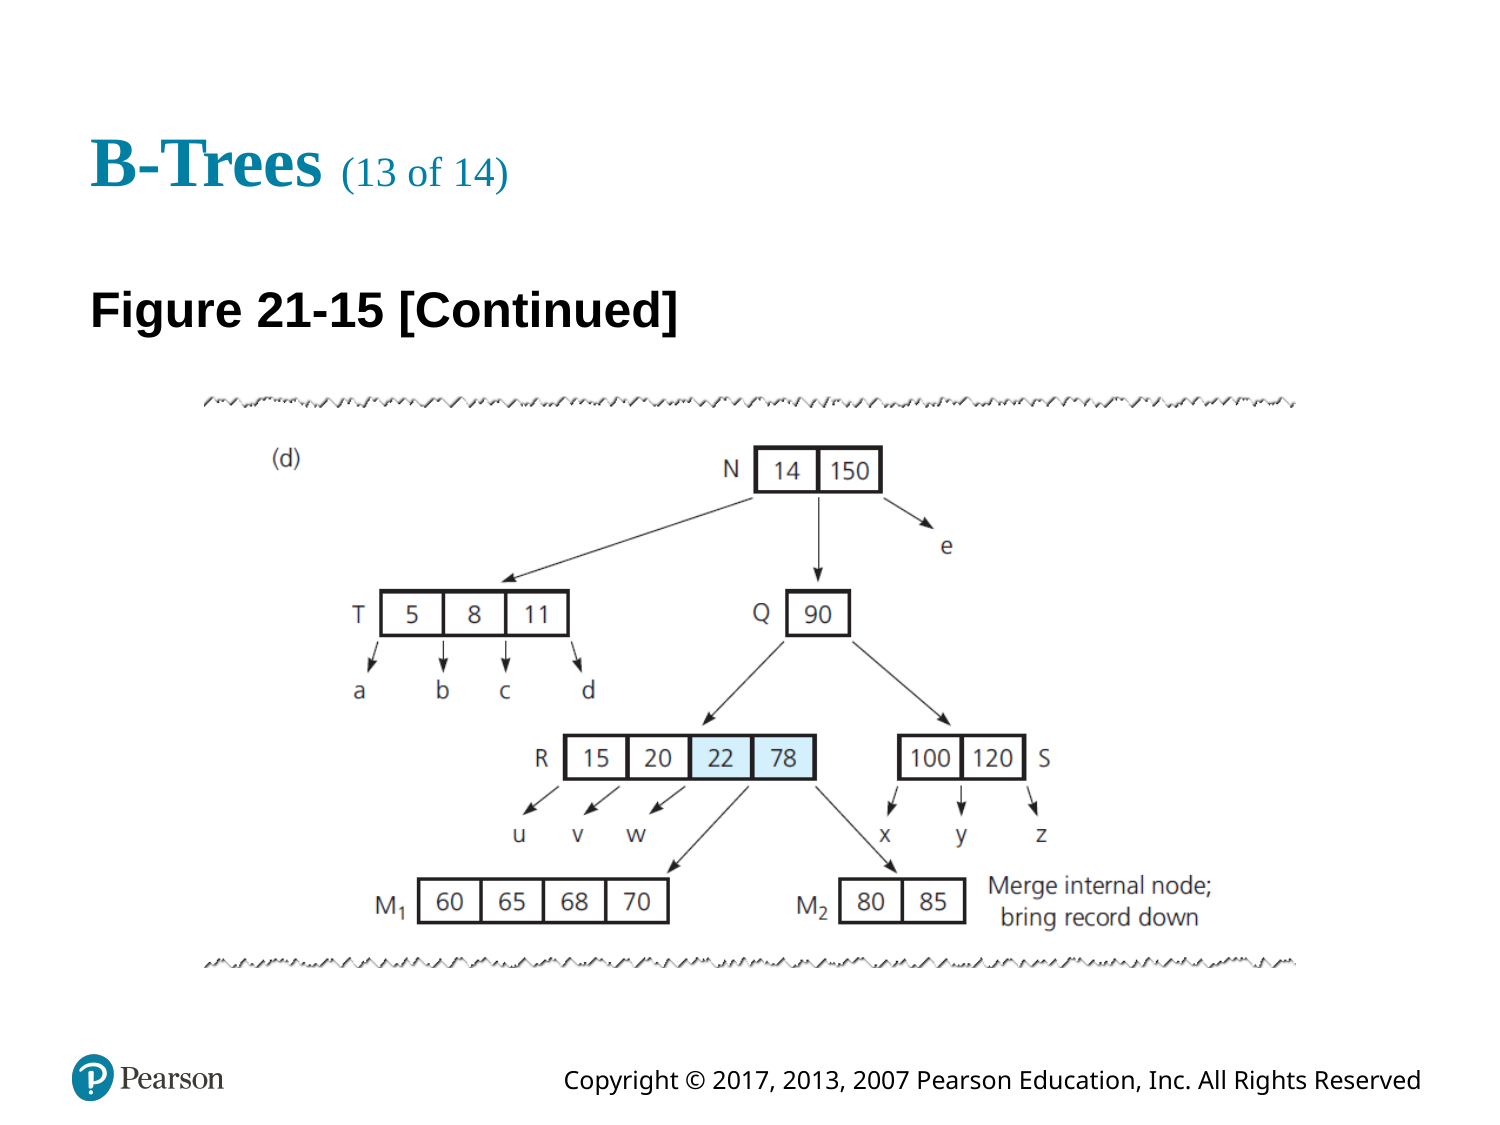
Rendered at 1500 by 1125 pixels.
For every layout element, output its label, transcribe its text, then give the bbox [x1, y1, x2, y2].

title B-Trees (13 of 14) [75, 35, 1425, 216]
picture [72, 1087, 83, 1101]
picture [72, 1054, 88, 1070]
list Figure 21-15 [Continued] [75, 262, 1425, 350]
picture [98, 1054, 224, 1101]
picture [204, 396, 1296, 968]
picture [80, 1063, 106, 1088]
